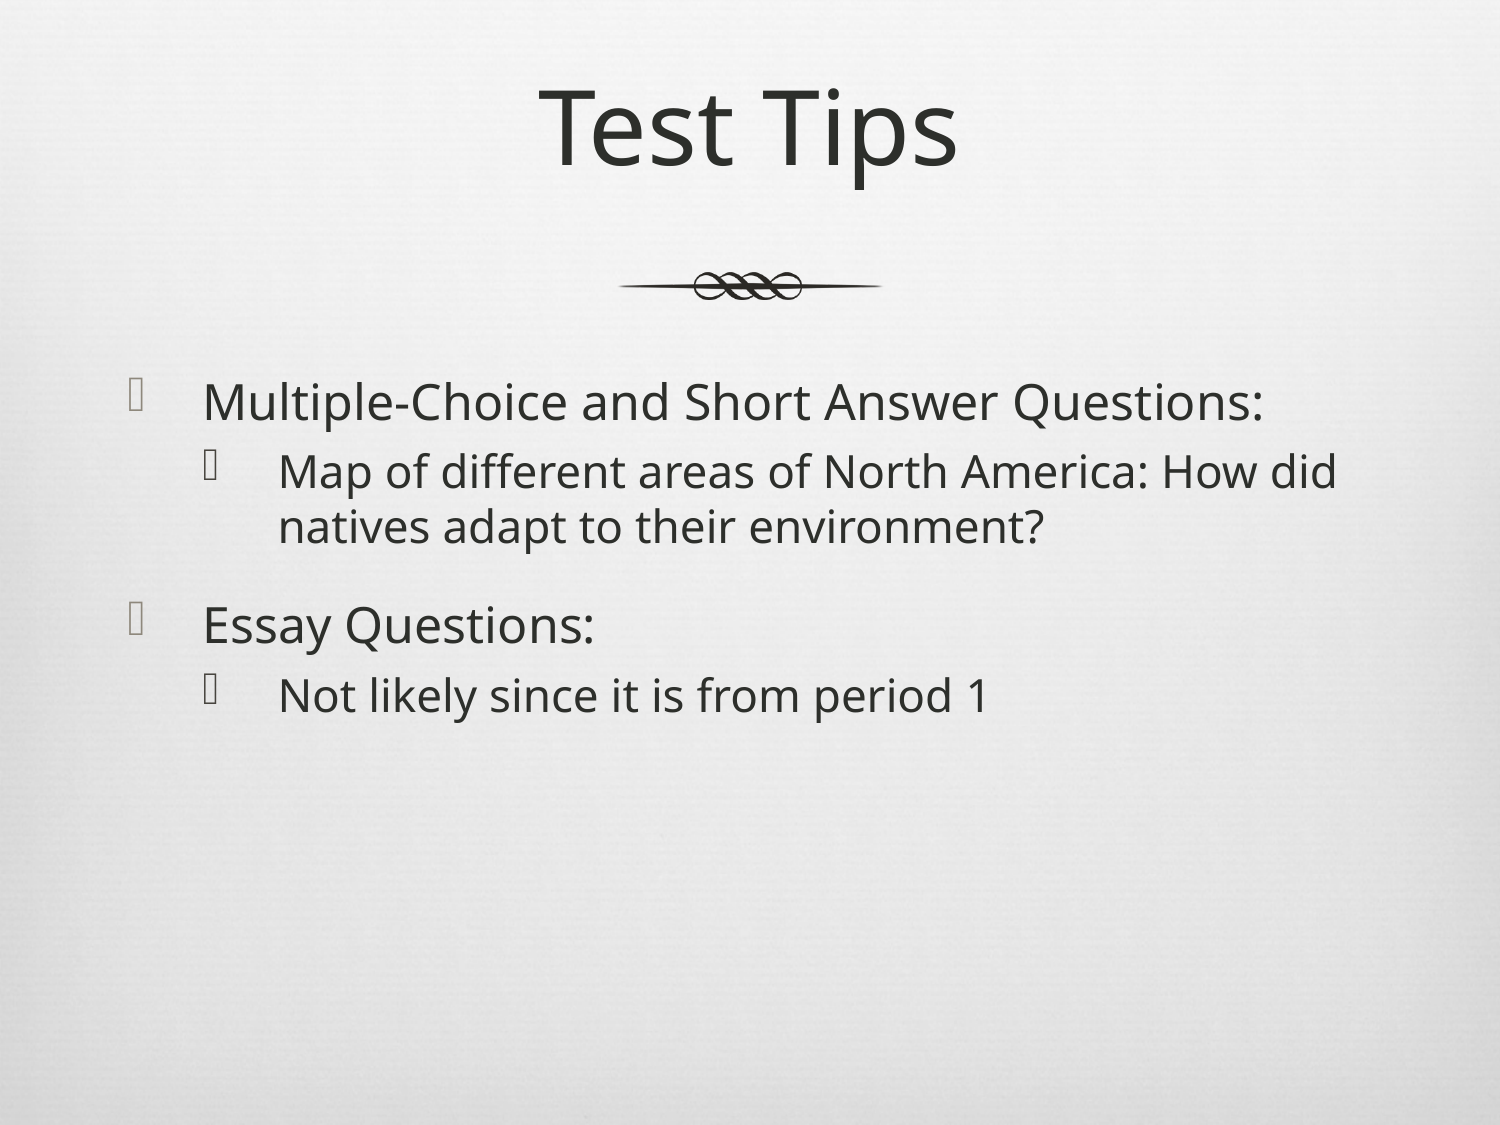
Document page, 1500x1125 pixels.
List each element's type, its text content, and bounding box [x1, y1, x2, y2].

picture [615, 272, 885, 300]
list Multiple-Choice and Short Answer Questions: Map of different areas of North America: How did natives adapt to their environment? Essay Questions: Not likely since it is from period 1 [112, 362, 1388, 963]
title Test Tips [112, 11, 1388, 236]
